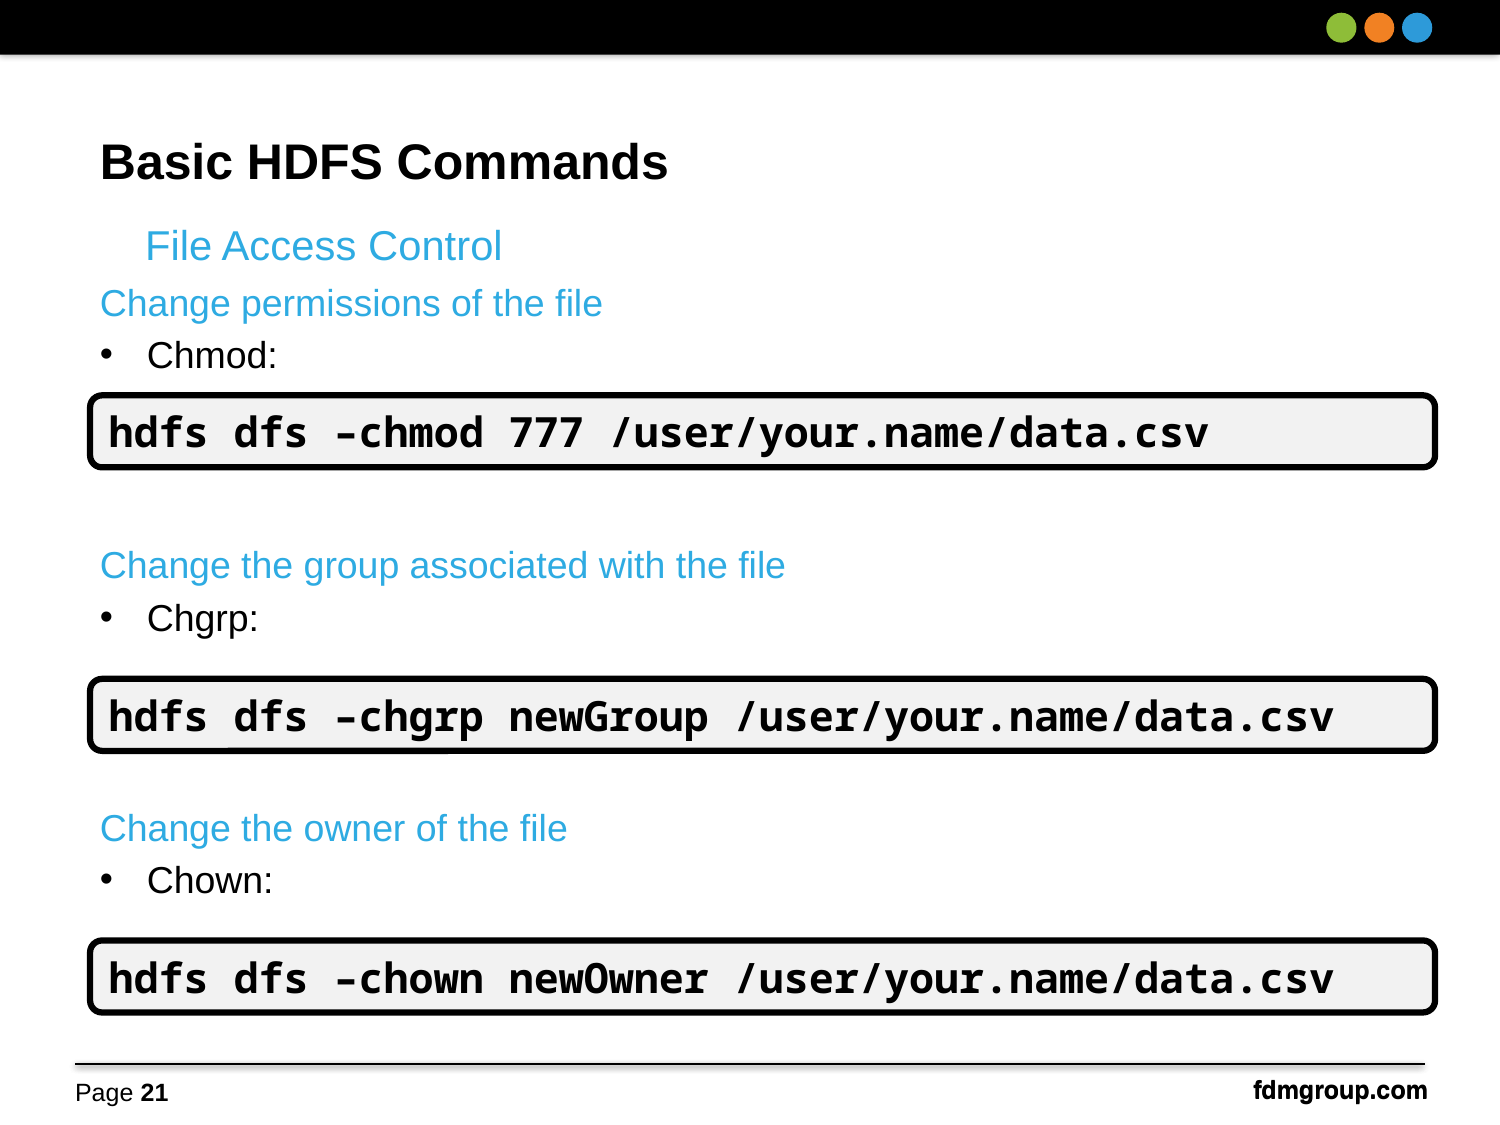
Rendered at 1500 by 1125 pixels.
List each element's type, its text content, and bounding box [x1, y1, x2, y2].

text_box hdfs dfs –chgrp newGroup /user/your.name/data.csv [90, 678, 1436, 751]
text_box Change permissions of the file Chmod: Change the group associated with the file Chgrp: Change the owner of the file Chown: [99, 744, 1435, 947]
text_box File Access Control [130, 211, 518, 276]
text_box hdfs dfs –chown newOwner /user/your.name/data.csv [90, 940, 1436, 1013]
text_box hdfs dfs –chmod 777 /user/your.name/data.csv [90, 395, 1436, 468]
text_box Basic HDFS Commands [99, 129, 715, 198]
text_box Change permissions of the file Chmod: Change the group associated with the file Chgrp: Change the owner of the file Chown: [99, 461, 1435, 686]
text_box Change permissions of the file Chmod: Change the group associated with the file Chgrp: Change the owner of the file Chown: [99, 1006, 1435, 1059]
text_box Change permissions of the file Chmod: Change the group associated with the file Chgrp: Change the owner of the file Chown: [99, 278, 1435, 402]
slide_number Page 21 [75, 1076, 425, 1107]
